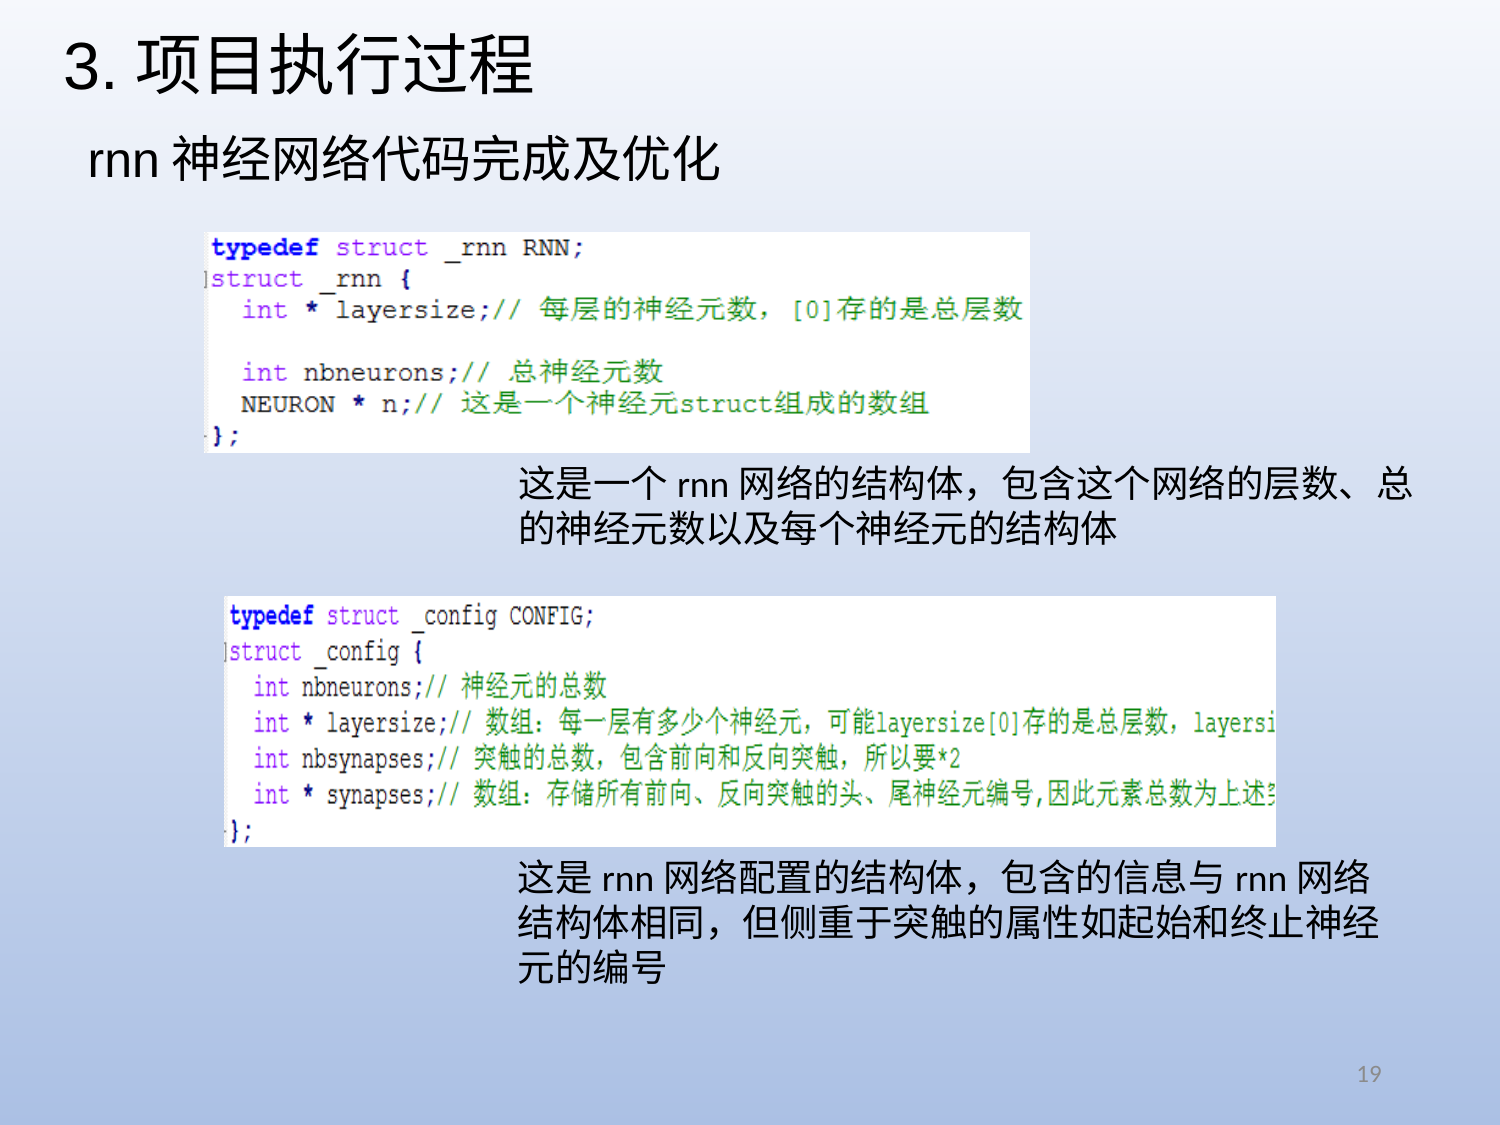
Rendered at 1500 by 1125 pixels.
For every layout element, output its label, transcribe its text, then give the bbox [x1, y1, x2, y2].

text_box 这是一个rnn网络的结构体，包含这个网络的层数、总的神经元数以及每个神经元的结构体 [503, 452, 1448, 558]
text_box 3.项目执行过程 [48, 25, 1345, 112]
text_box 这是rnn网络配置的结构体，包含的信息与rnn网络结构体相同，但侧重于突触的属性如起始和终止神经元的编号 [503, 846, 1420, 997]
text_box rnn神经网络代码完成及优化 [72, 120, 1193, 255]
slide_number 19 [1059, 1042, 1397, 1103]
picture [224, 596, 1276, 847]
picture [204, 232, 1030, 453]
